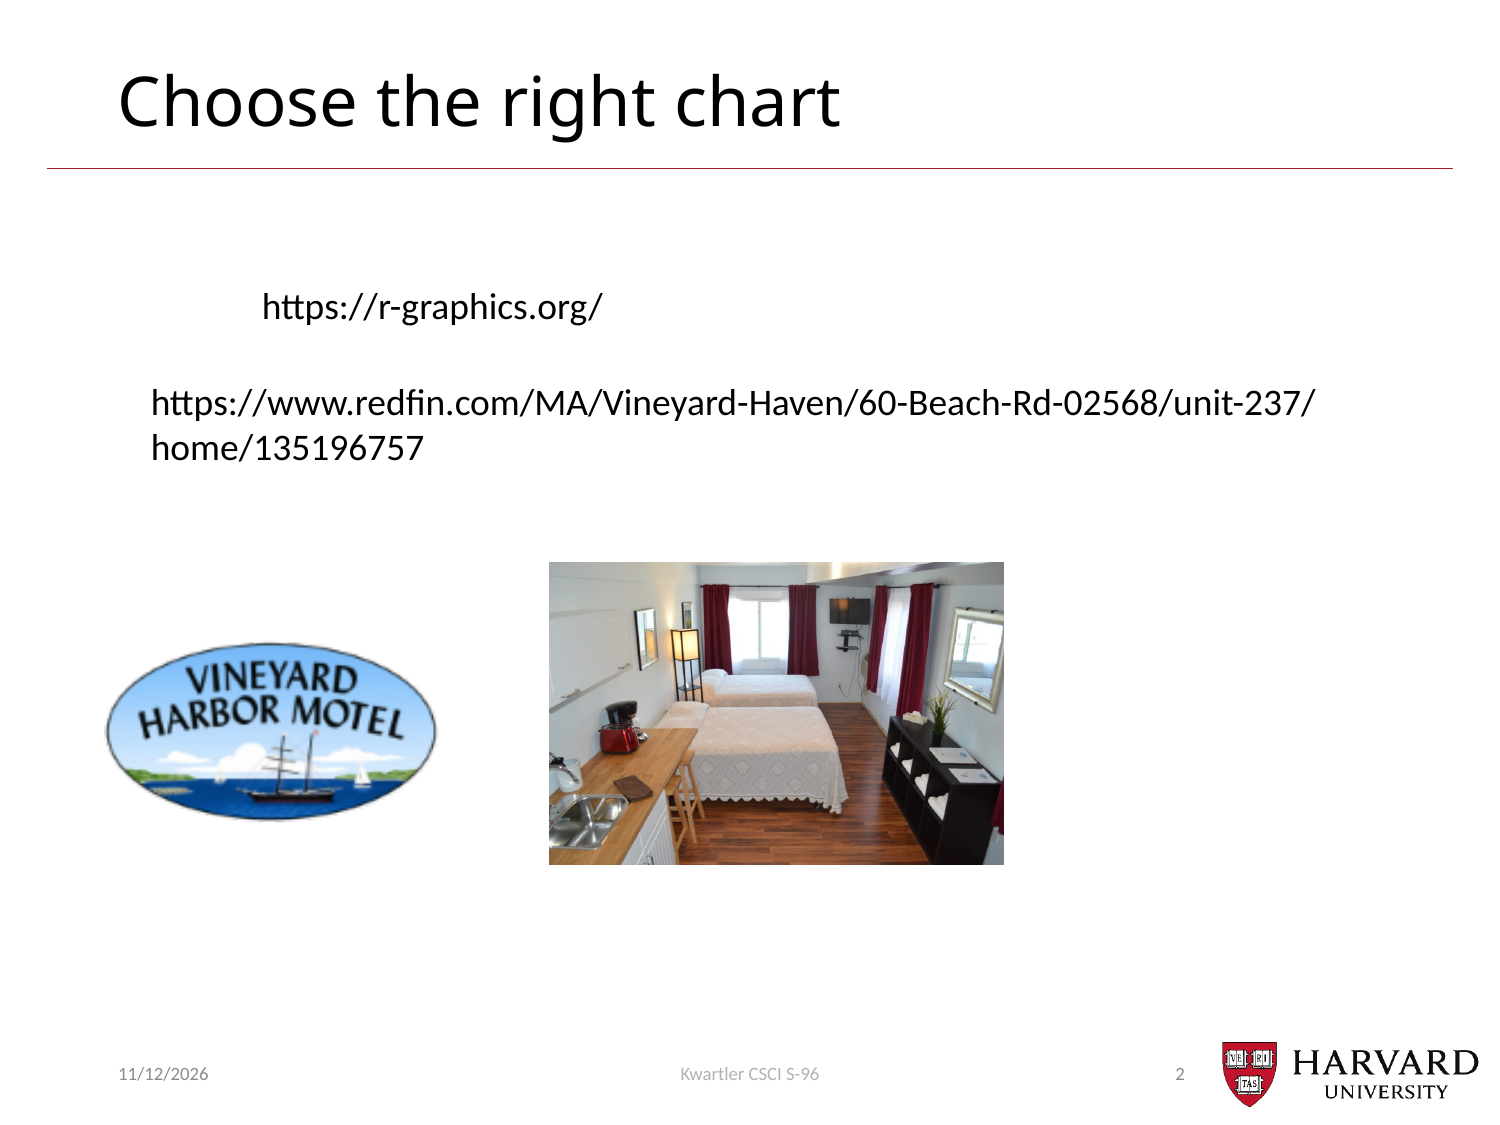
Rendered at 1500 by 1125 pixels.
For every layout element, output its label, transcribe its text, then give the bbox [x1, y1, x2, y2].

picture [549, 562, 1004, 865]
picture [103, 639, 441, 827]
picture [1200, 1024, 1500, 1125]
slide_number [103, 1042, 441, 1103]
text_box https://www.redfin.com/MA/Vineyard-Haven/60-Beach-Rd-02568/unit-237/home/135196757 [136, 370, 1364, 476]
title Choose the right chart [103, 59, 1397, 157]
footer Kwartler CSCI S-96 [496, 1042, 1004, 1103]
text_box https://r-graphics.org/ [247, 274, 998, 335]
slide_number 2 [1059, 1042, 1200, 1103]
